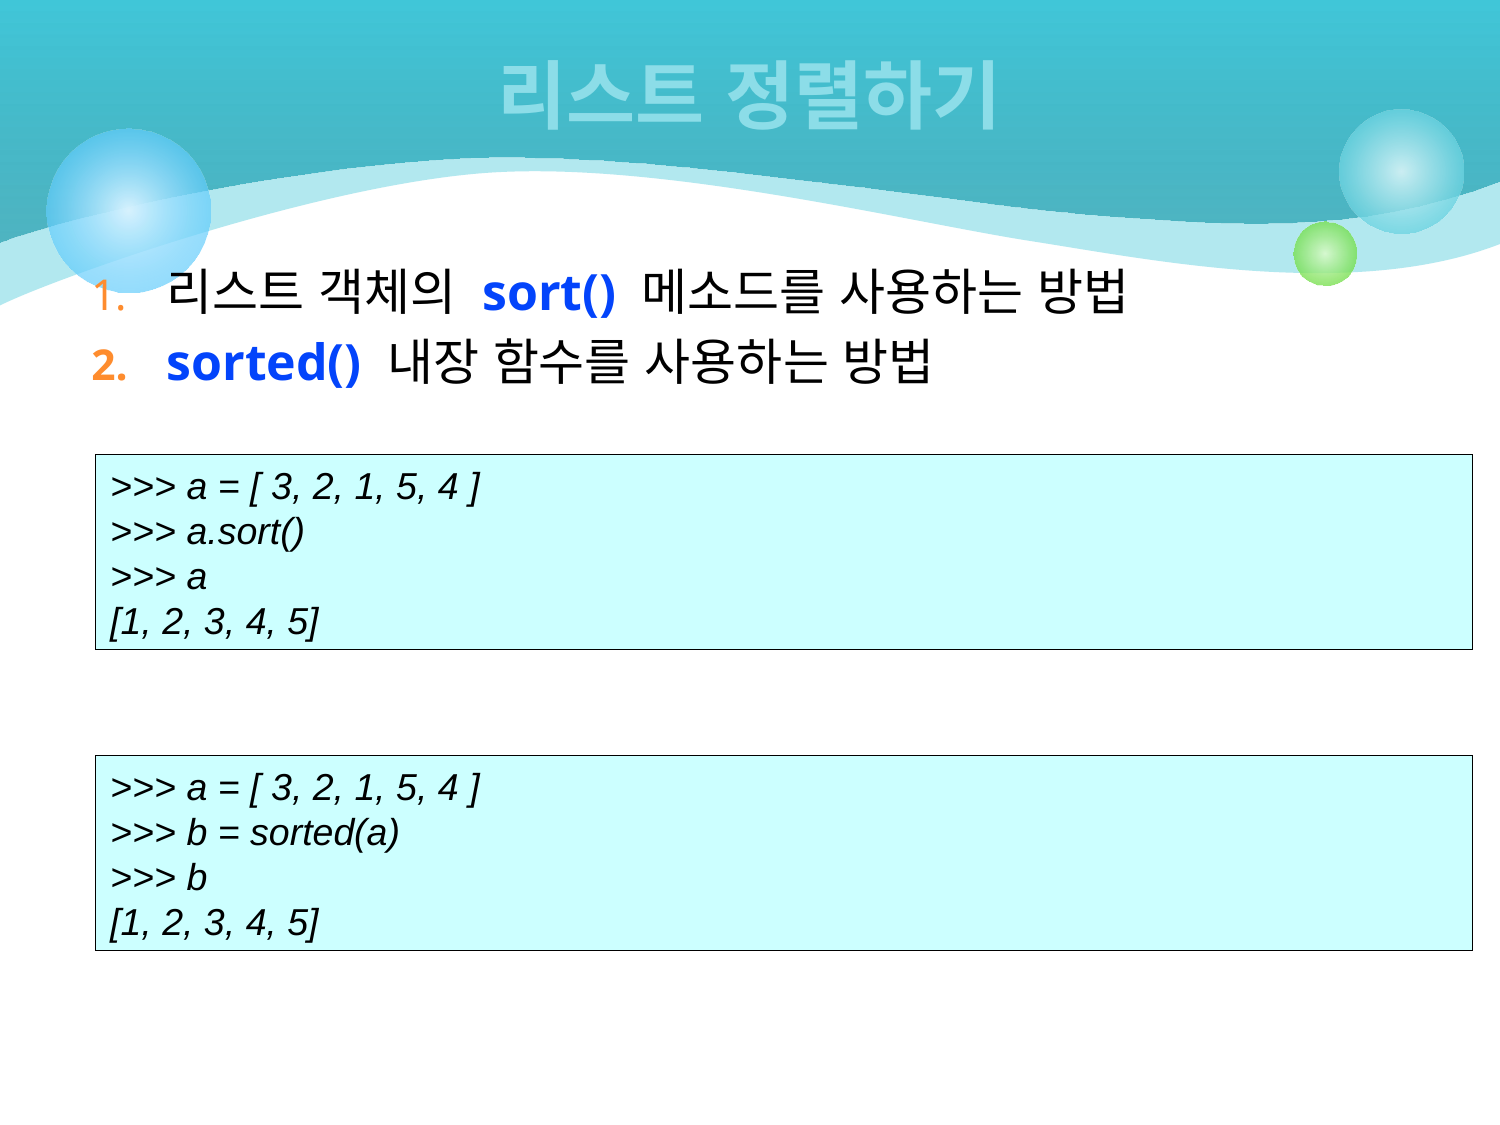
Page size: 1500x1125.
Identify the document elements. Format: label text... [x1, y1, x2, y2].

text_box >>> a = [ 3, 2, 1, 5, 4 ] >>> b = sorted(a) >>> b [1, 2, 3, 4, 5] [95, 755, 1473, 951]
title 리스트 정렬하기 [75, 0, 1425, 188]
list 리스트 객체의 sort() 메소드를 사용하는 방법 sorted() 내장 함수를 사용하는 방법 [76, 252, 1427, 996]
text_box >>> a = [ 3, 2, 1, 5, 4 ] >>> a.sort() >>> a [1, 2, 3, 4, 5] [95, 454, 1473, 650]
